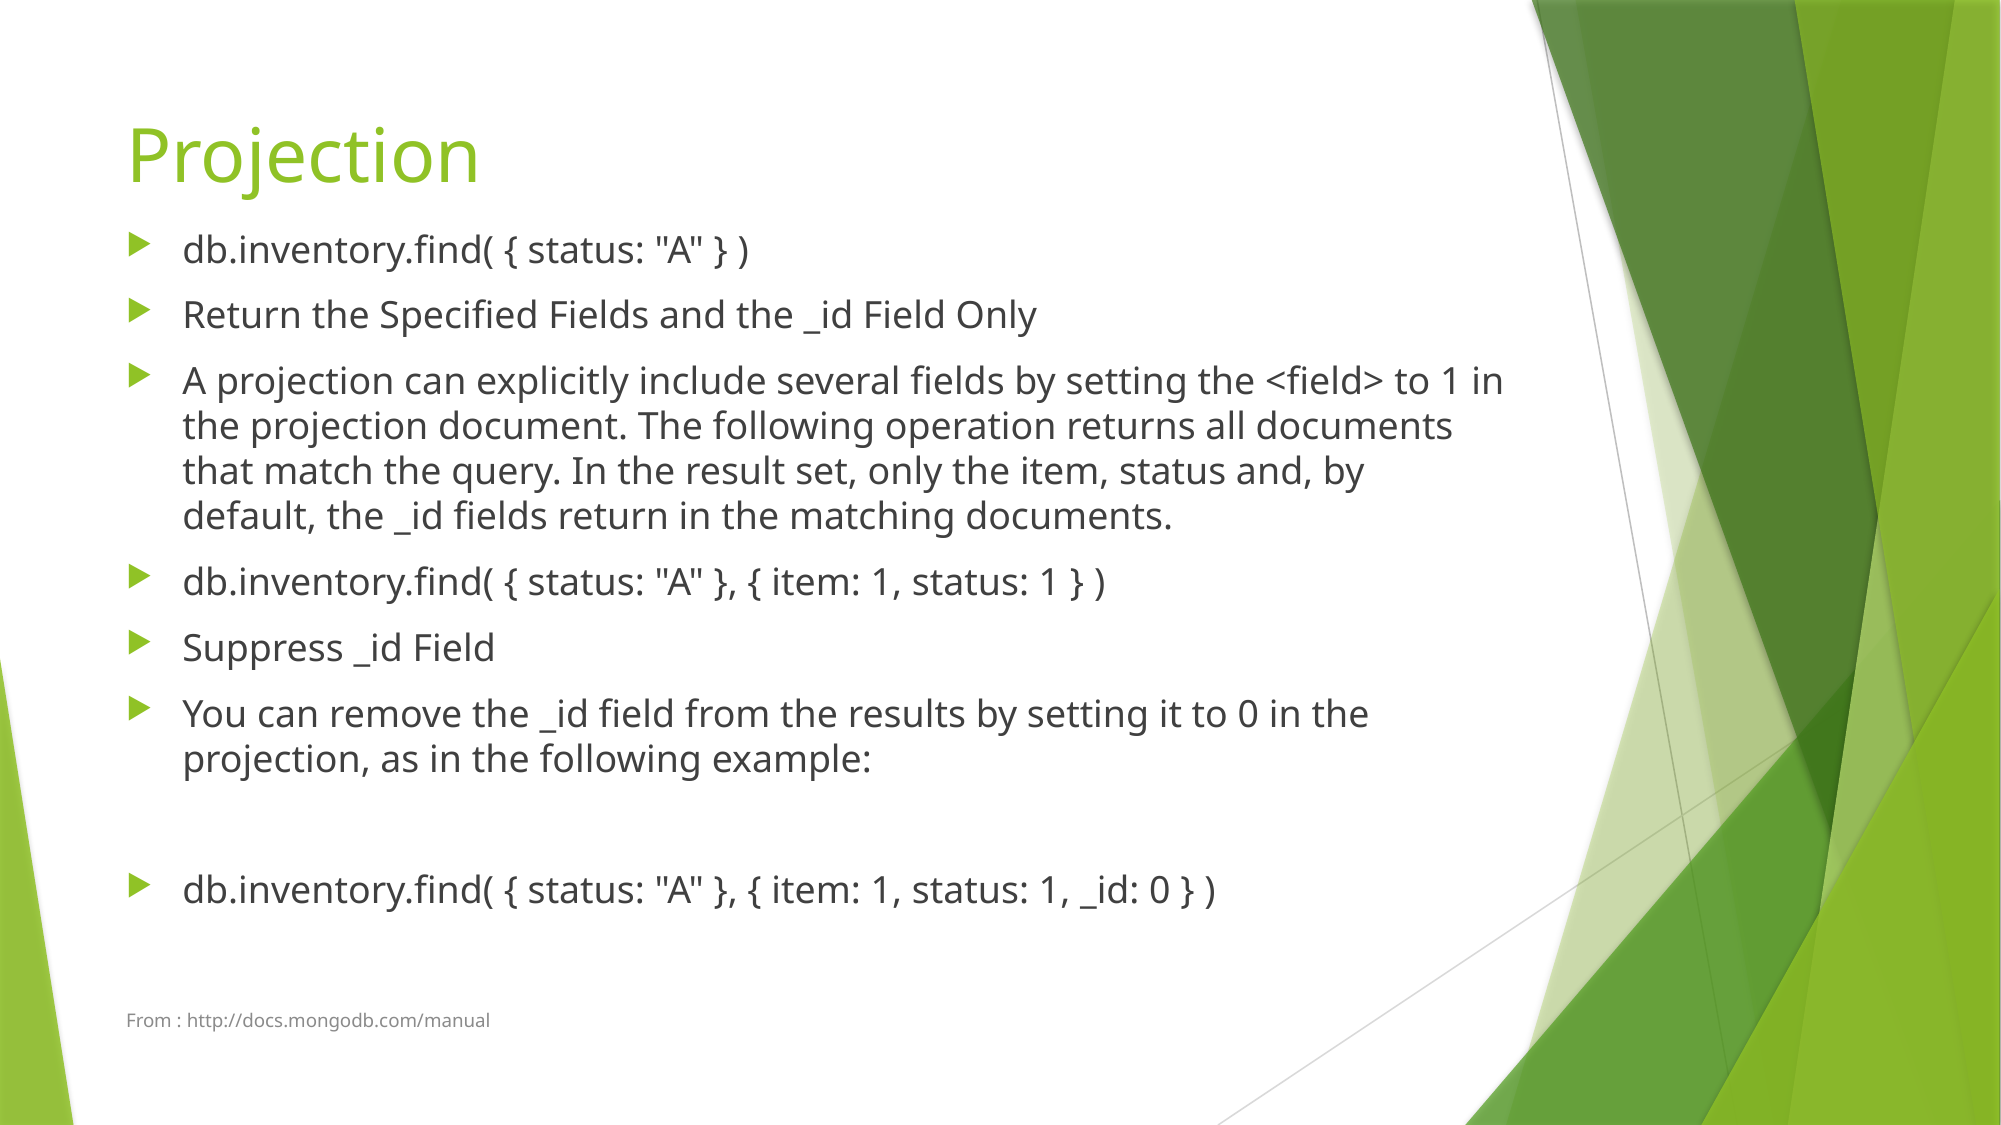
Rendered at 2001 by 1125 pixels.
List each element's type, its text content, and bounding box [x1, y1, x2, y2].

list db.inventory.find( { status: "A" } ) Return the Specified Fields and the _id Field Only A projection can explicitly include several fields by setting the <field> to 1 in the projection document. The following operation returns all documents that match the query. In the result set, only the item, status and, by default, the _id fields return in the matching documents. db.inventory.find( { status: "A" }, { item: 1, status: 1 } ) Suppress _id Field You can remove the _id field from the results by setting it to 0 in the projection, as in the following example: db.inventory.find( { status: "A" }, { item: 1, status: 1, _id: 0 } ) [111, 218, 1522, 991]
title Projection [111, 99, 1522, 218]
footer From : http://docs.mongodb.com/manual [111, 991, 1145, 1051]
